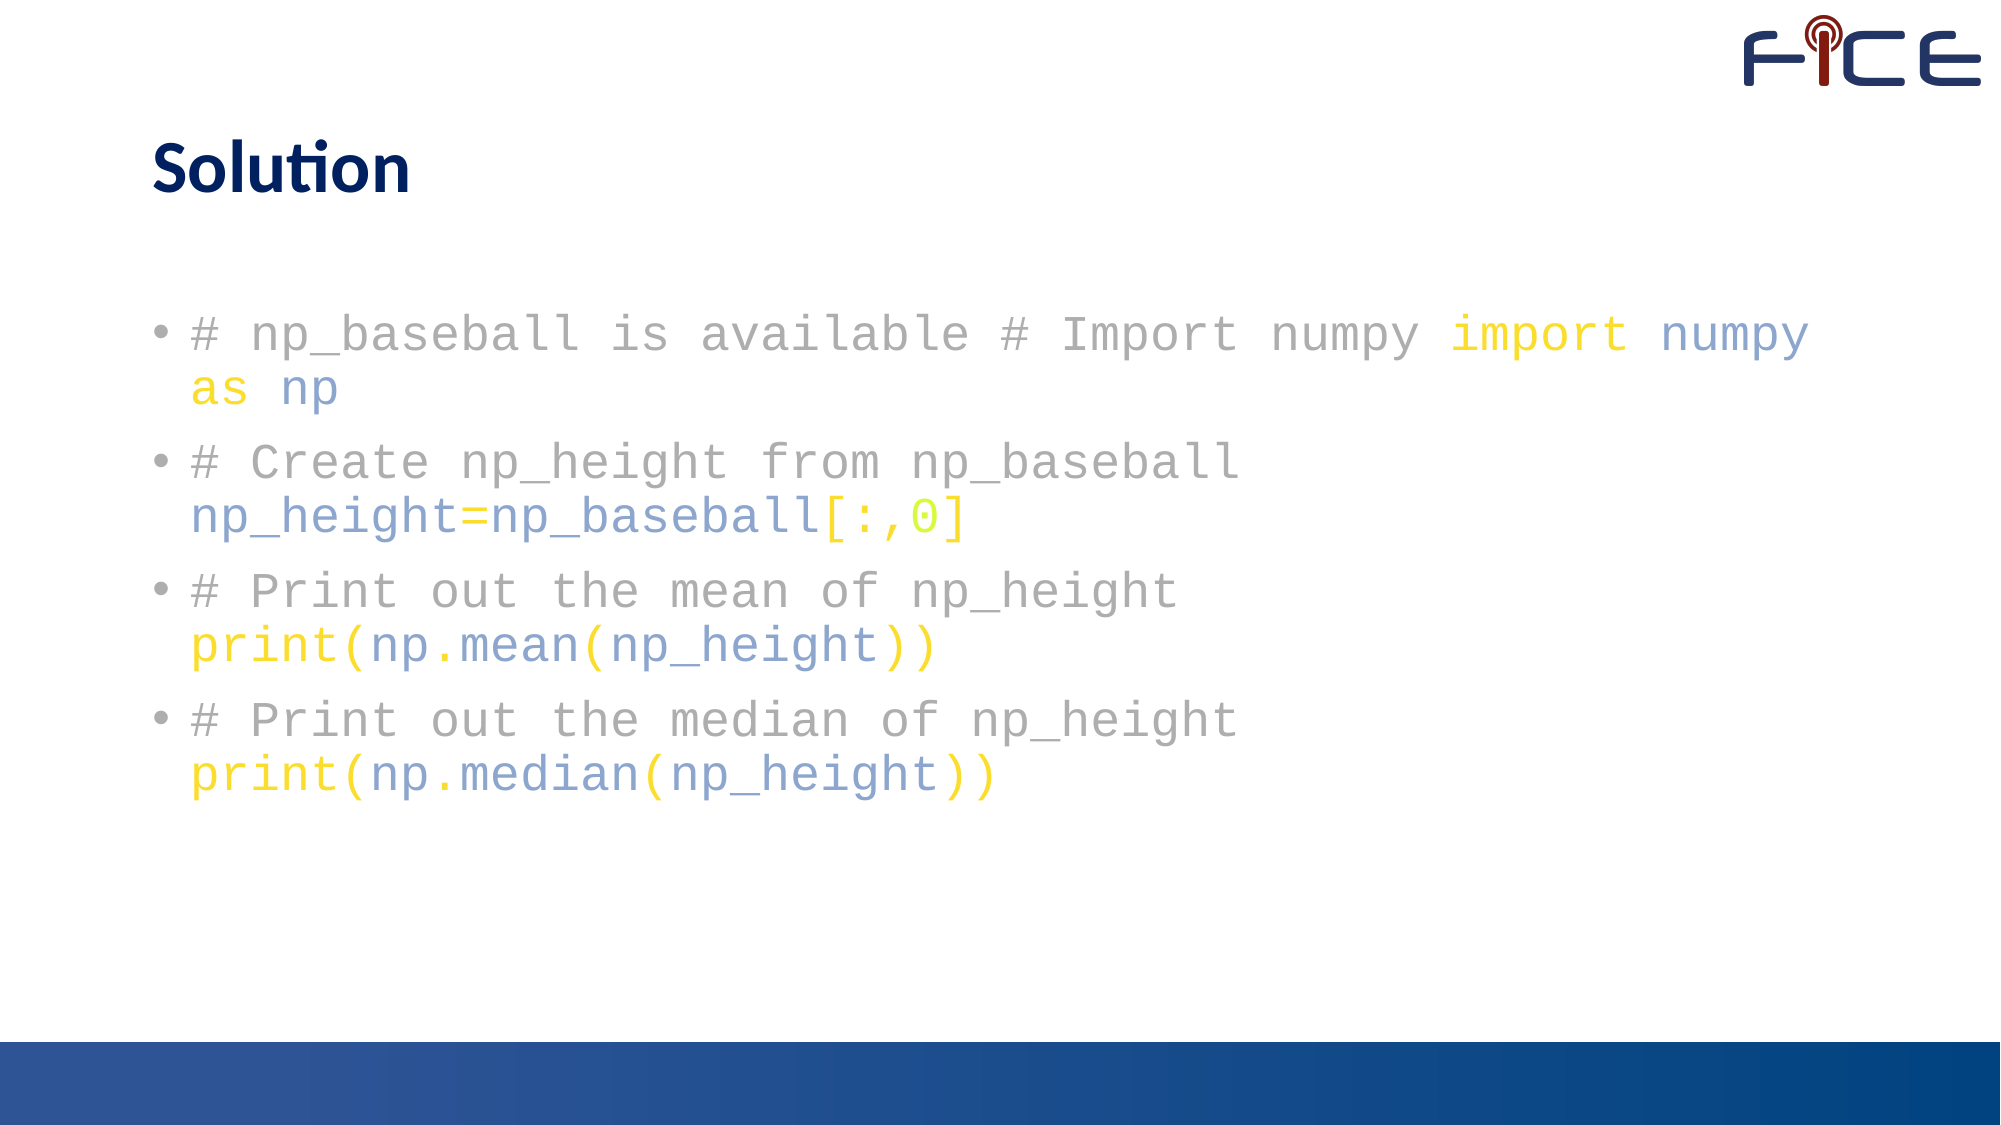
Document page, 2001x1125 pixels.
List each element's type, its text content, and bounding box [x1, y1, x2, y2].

picture [1744, 15, 1981, 86]
title Solution [137, 59, 1863, 278]
list # np_baseball is available # Import numpy import numpy as np # Create np_height from np_baseball np_height=np_baseball[:,0] # Print out the mean of np_height print(np.mean(np_height)) # Print out the median of np_height print(np.median(np_height)) [137, 299, 1863, 1014]
